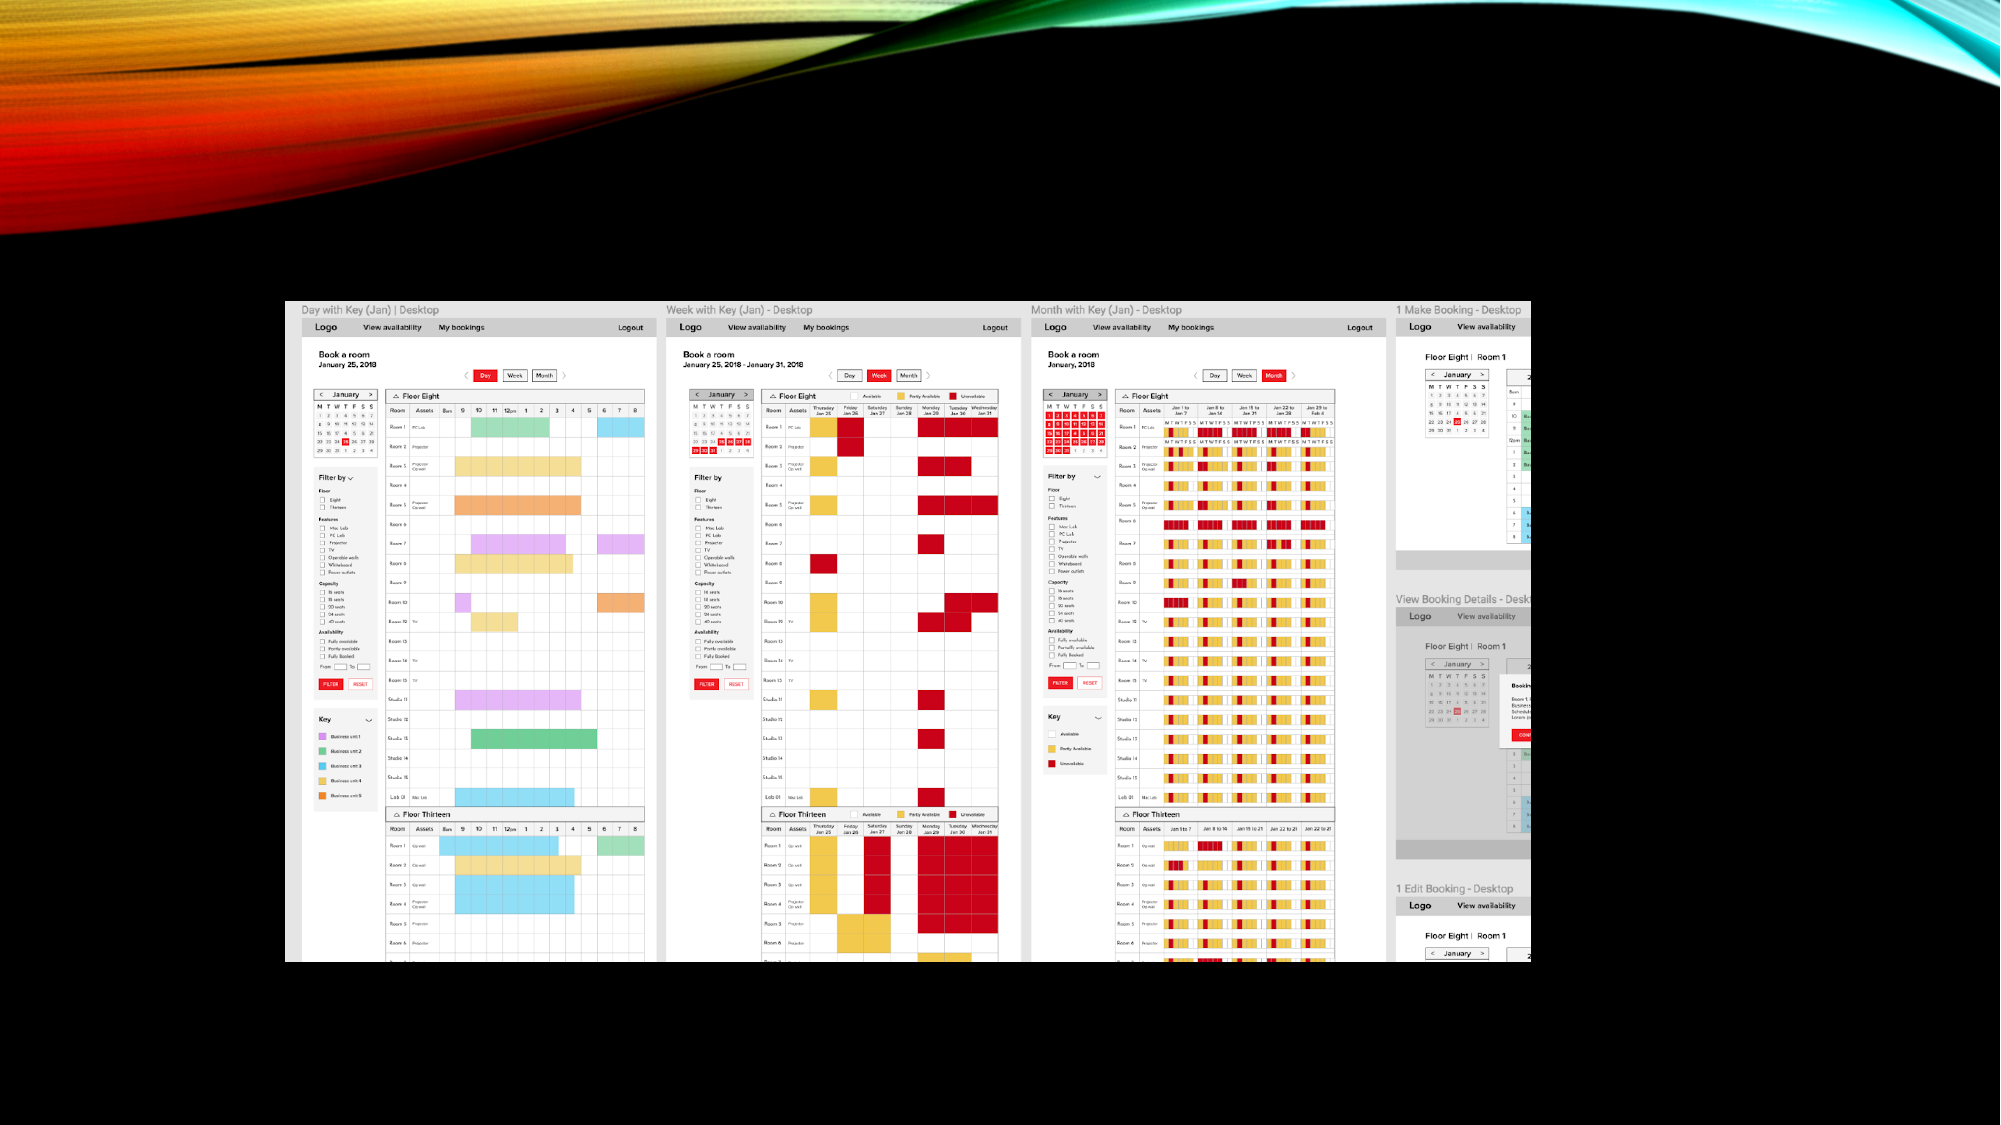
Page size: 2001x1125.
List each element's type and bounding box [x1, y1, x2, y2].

picture [0, 0, 2000, 237]
list [284, 301, 1531, 963]
